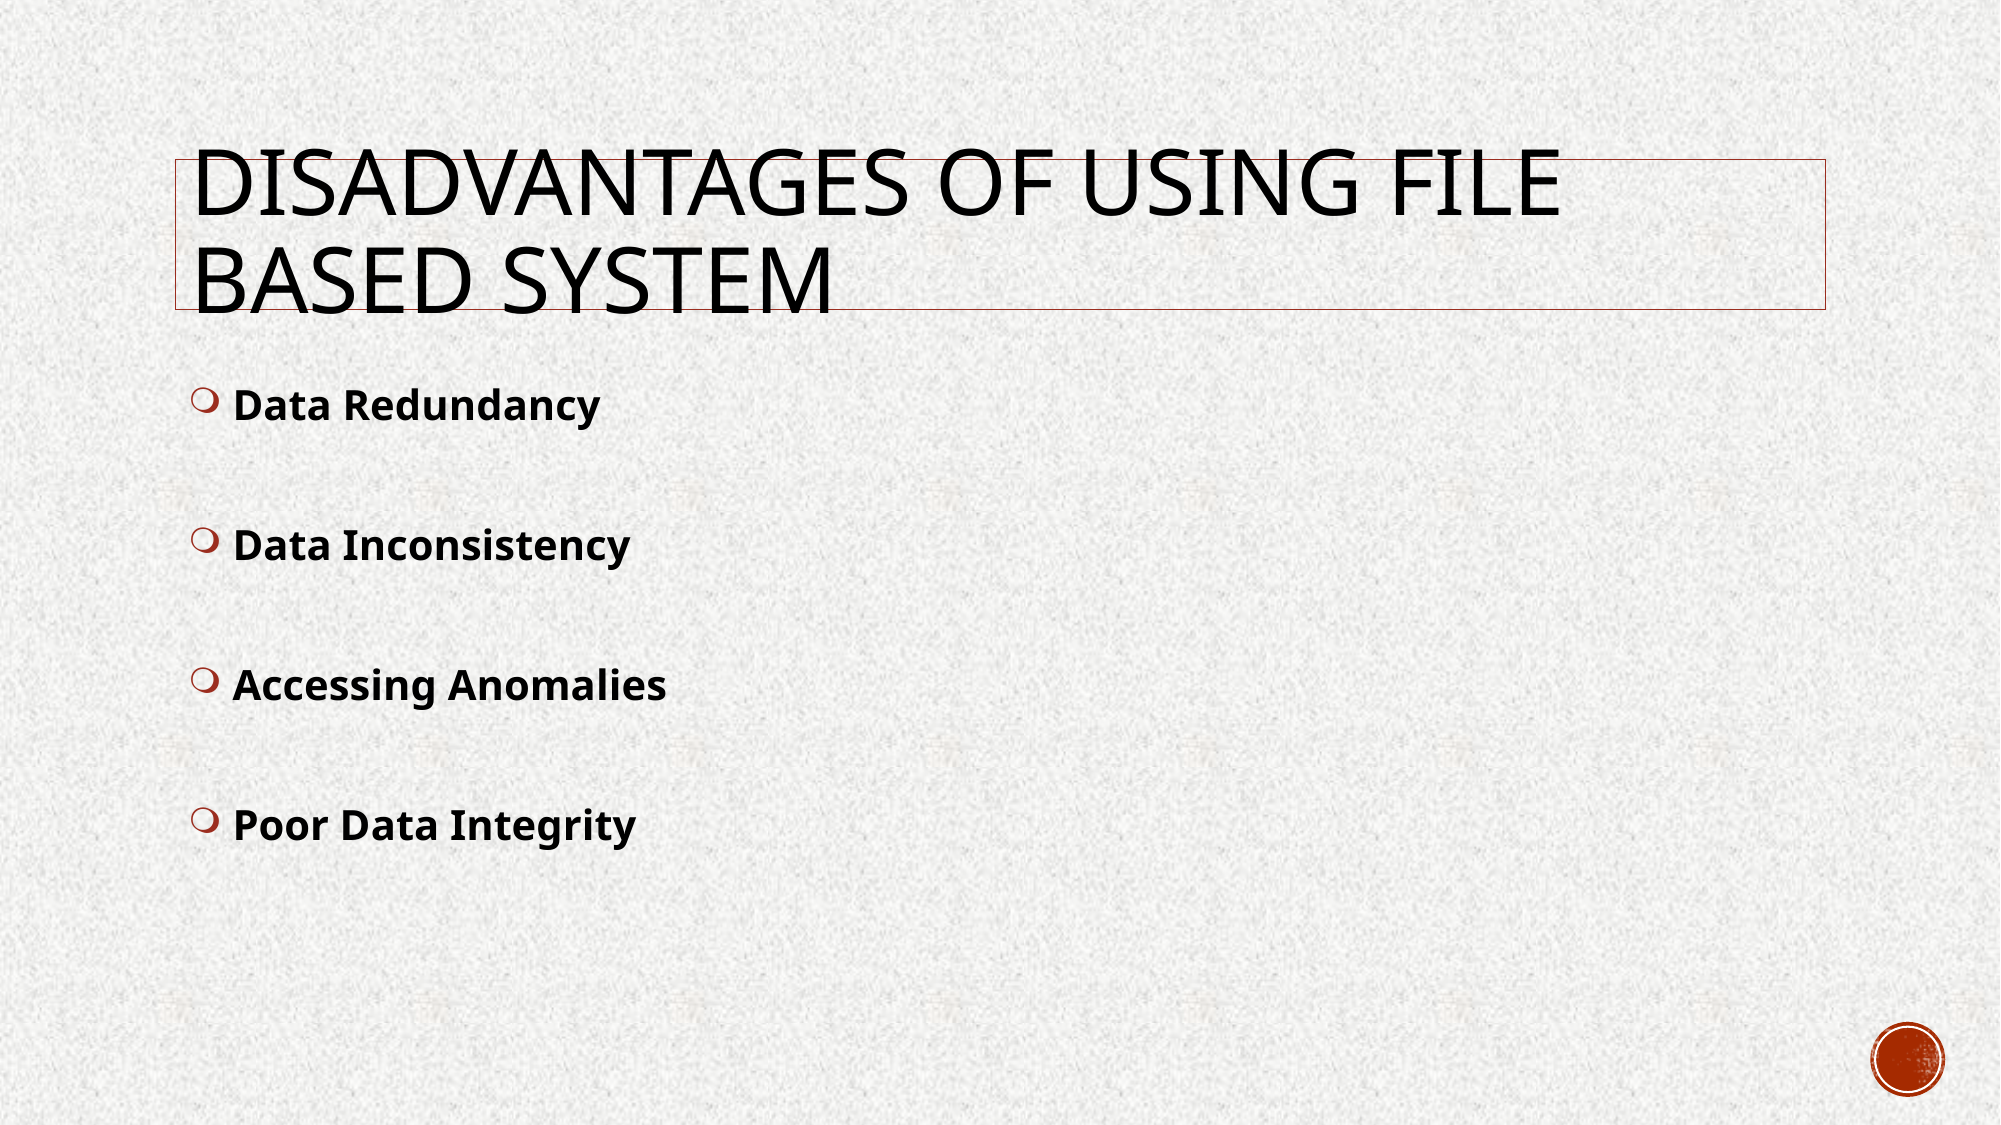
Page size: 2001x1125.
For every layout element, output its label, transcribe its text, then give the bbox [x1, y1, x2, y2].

list After the normalization of second form, it should be normalized to third form. Certain settings should be followed to perform the third normal form that are enlisted below: It must be in 2NF. There must not exist any transitive dependencies between the non-key attributes and key attributes. Therefore, the 3NF table is created on the basis of above settings: [0, 0, 2000, 1125]
title Disadvantages of using file based system [175, 159, 1826, 310]
list Data Redundancy Data Inconsistency Accessing Anomalies Poor Data Integrity [173, 377, 1824, 1027]
